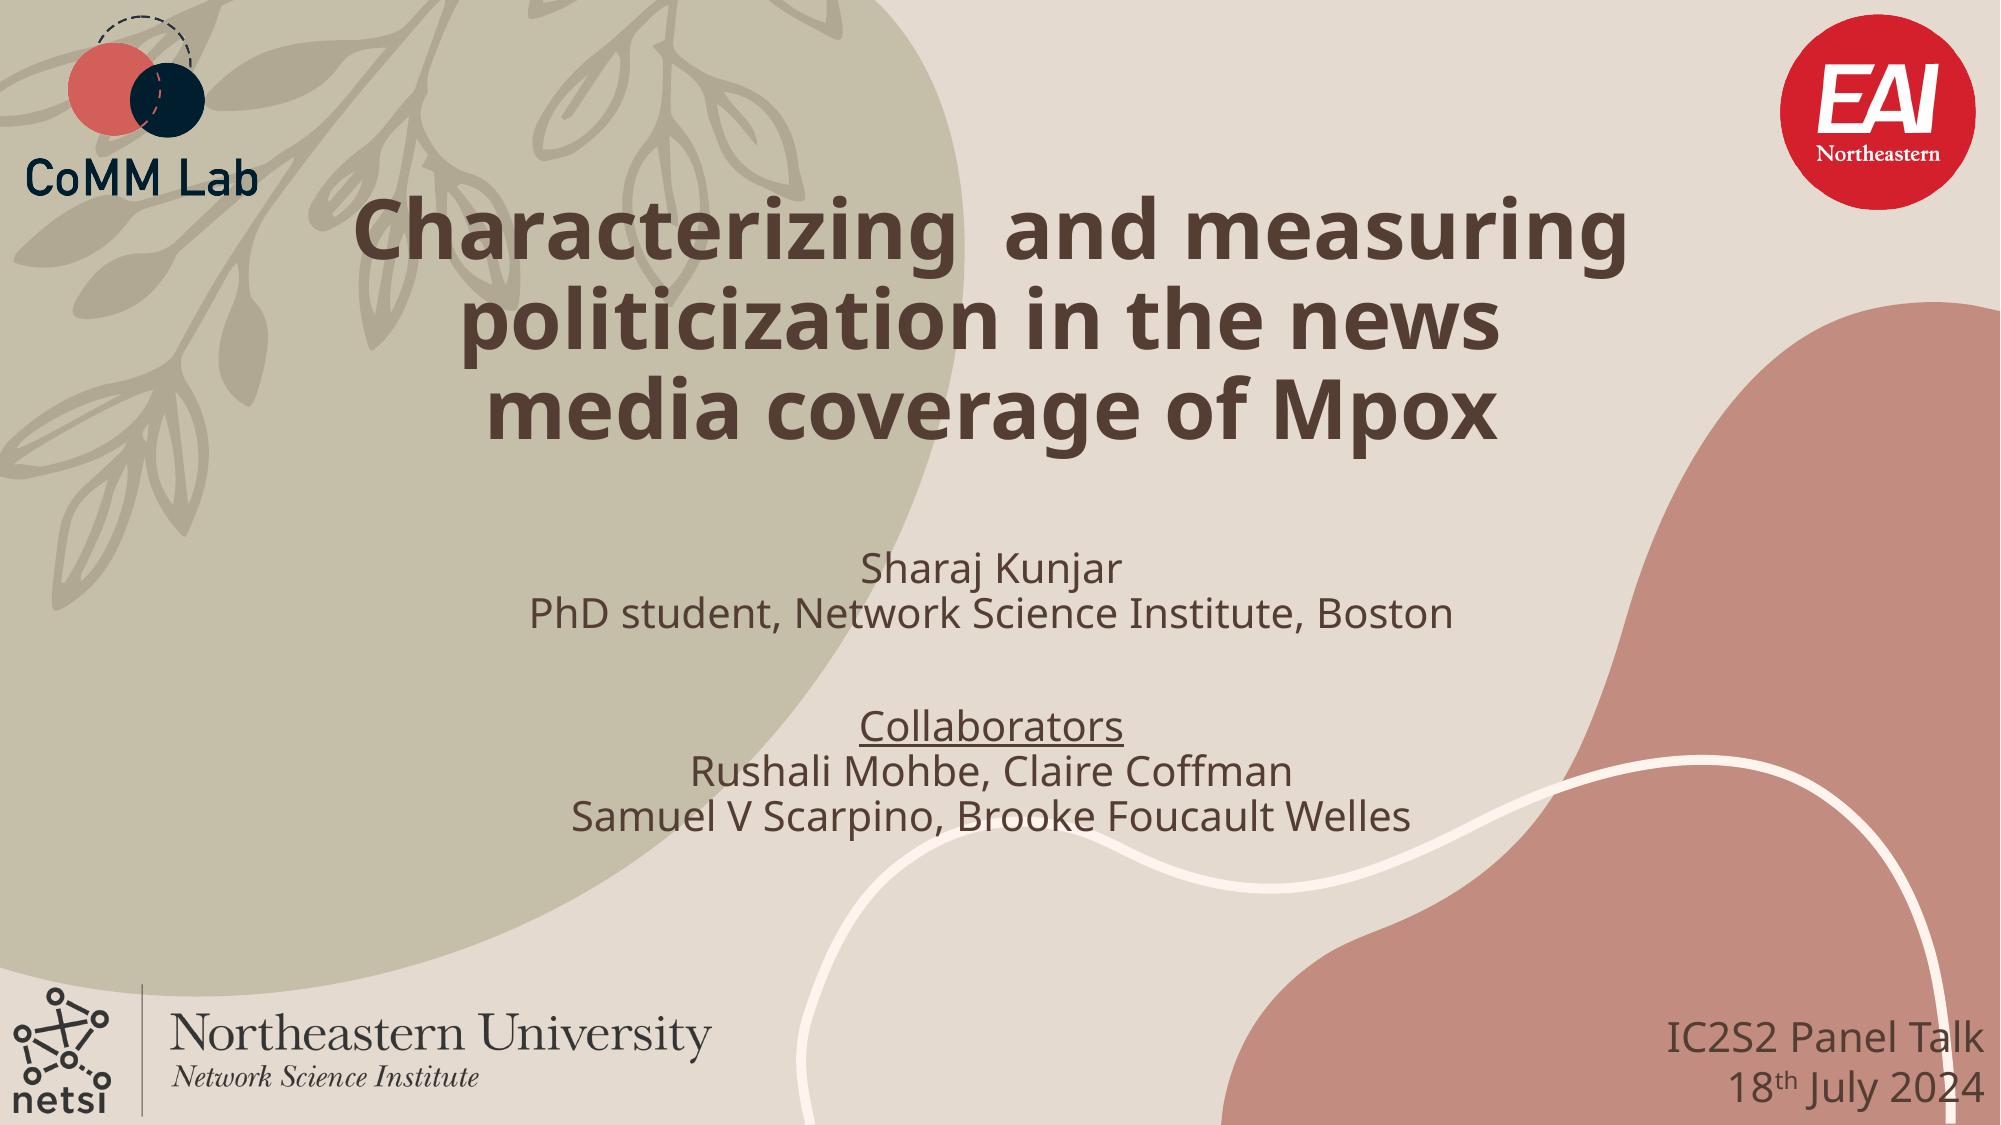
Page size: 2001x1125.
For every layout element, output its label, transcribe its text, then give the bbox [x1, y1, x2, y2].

title Characterizing and measuring politicization in the news media coverage of Mpox Sharaj Kunjar PhD student, Network Science Institute, Boston Collaborators Rushali Mohbe, Claire Coffman Samuel V Scarpino, Brooke Foucault Welles [141, 381, 1842, 905]
text_box IC2S2 Panel Talk 18th July 2024 [1532, 1003, 2000, 1119]
picture [1780, 14, 1976, 210]
picture [24, 15, 260, 210]
picture [10, 980, 717, 1125]
